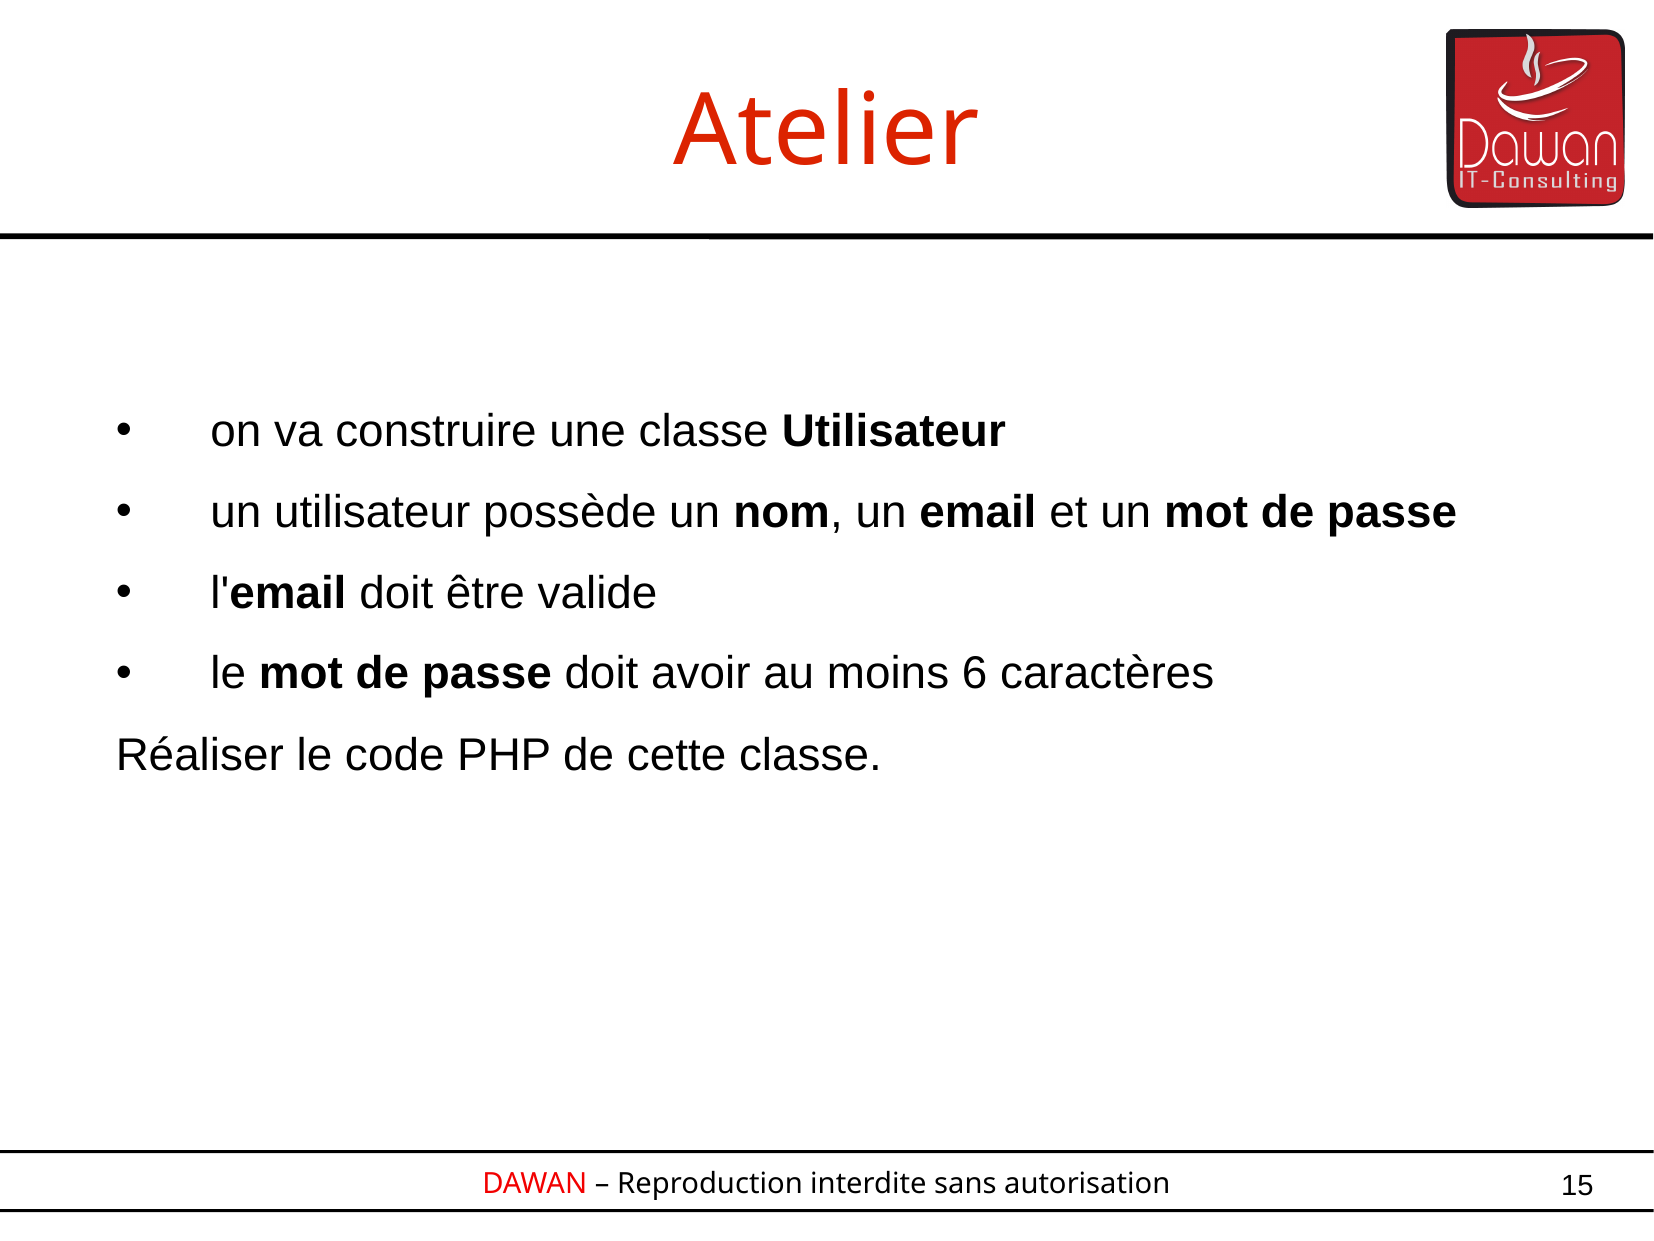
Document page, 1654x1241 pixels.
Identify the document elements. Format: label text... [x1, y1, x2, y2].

slide_number 15 [1535, 1169, 1594, 1233]
title Atelier [133, 0, 1521, 247]
picture [1521, 29, 1625, 208]
list on va construire une classe Utilisateur un utilisateur possède un nom, un email et un mot de passe l'email doit être valide le mot de passe doit avoir au moins 6 caractères Réaliser le code PHP de cette classe. [59, 400, 1594, 840]
